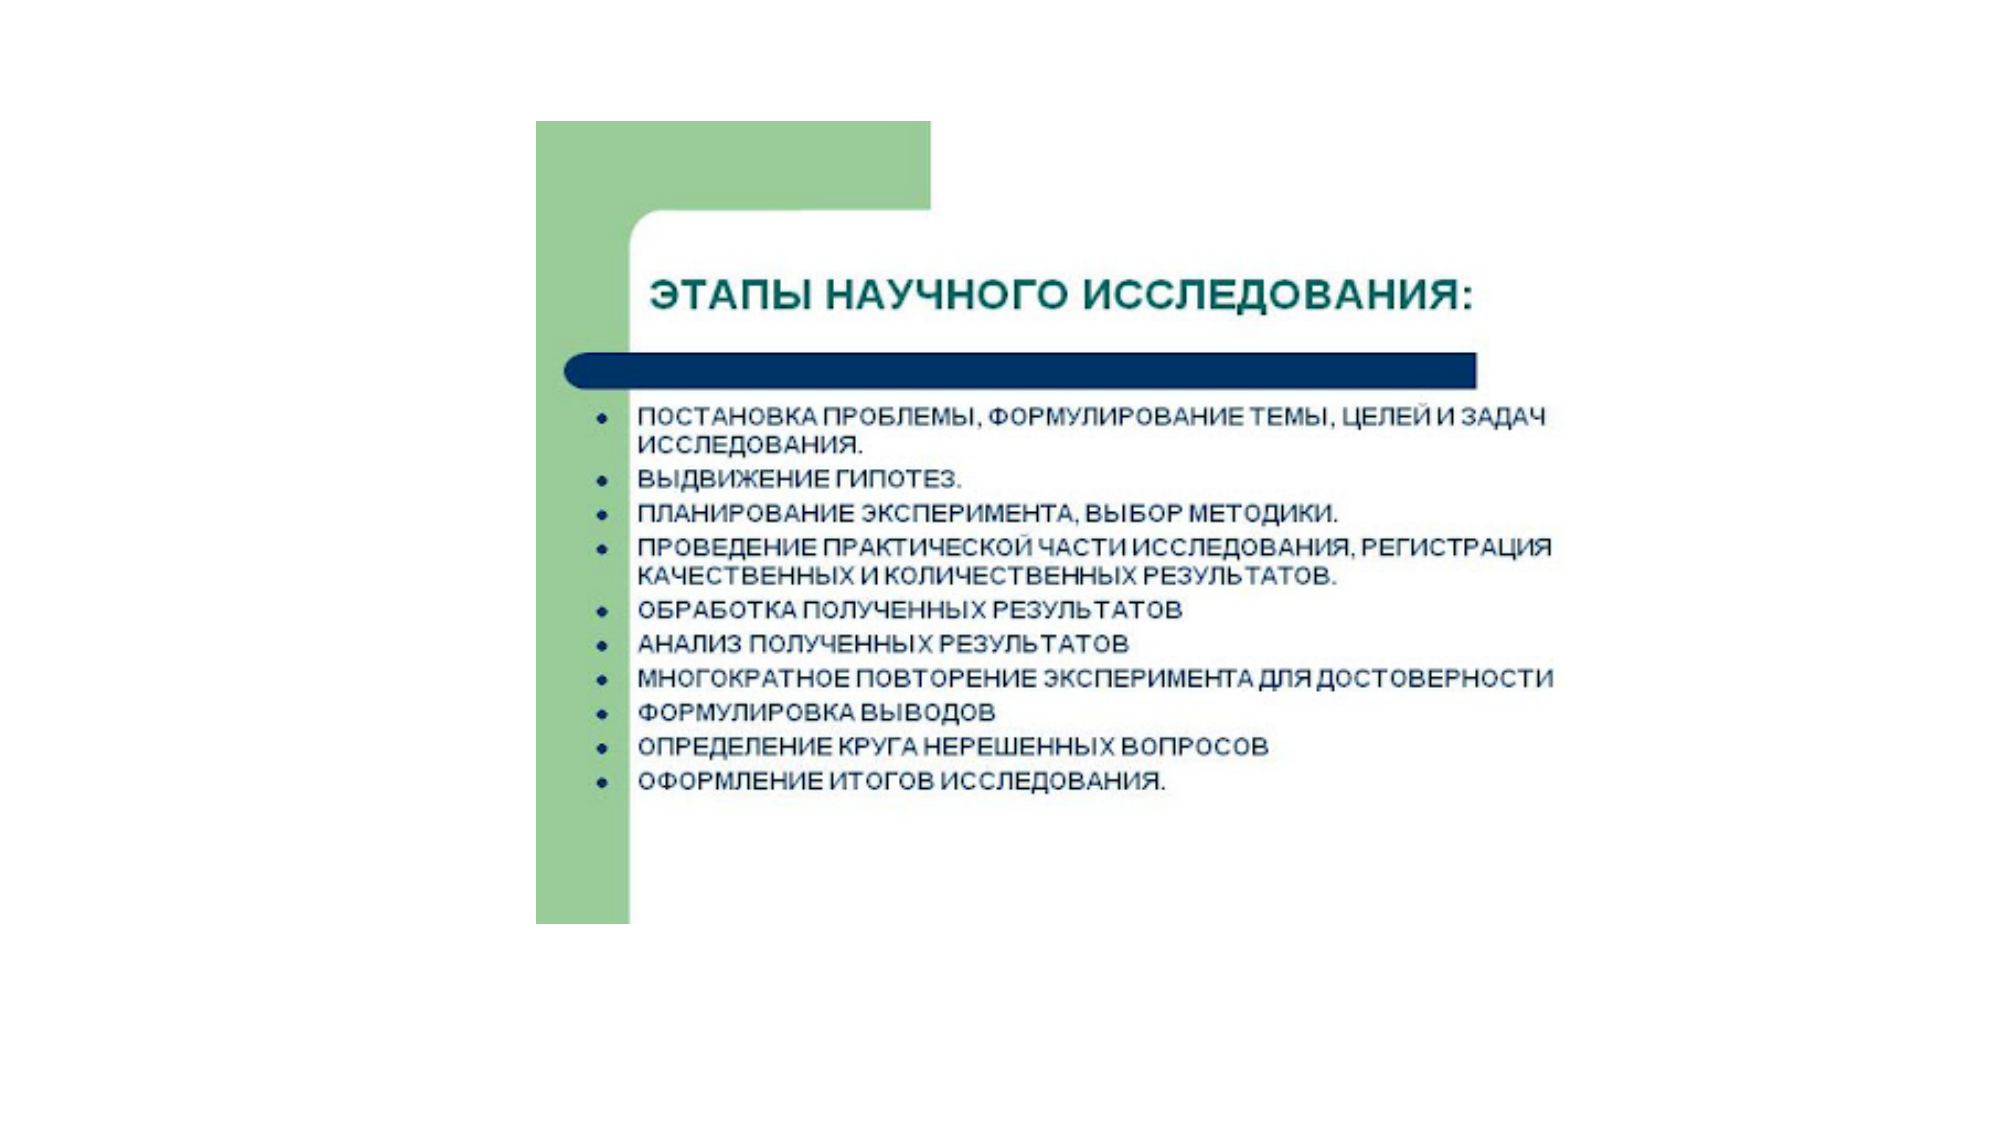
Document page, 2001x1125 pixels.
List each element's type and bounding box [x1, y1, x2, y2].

picture [536, 121, 1666, 924]
